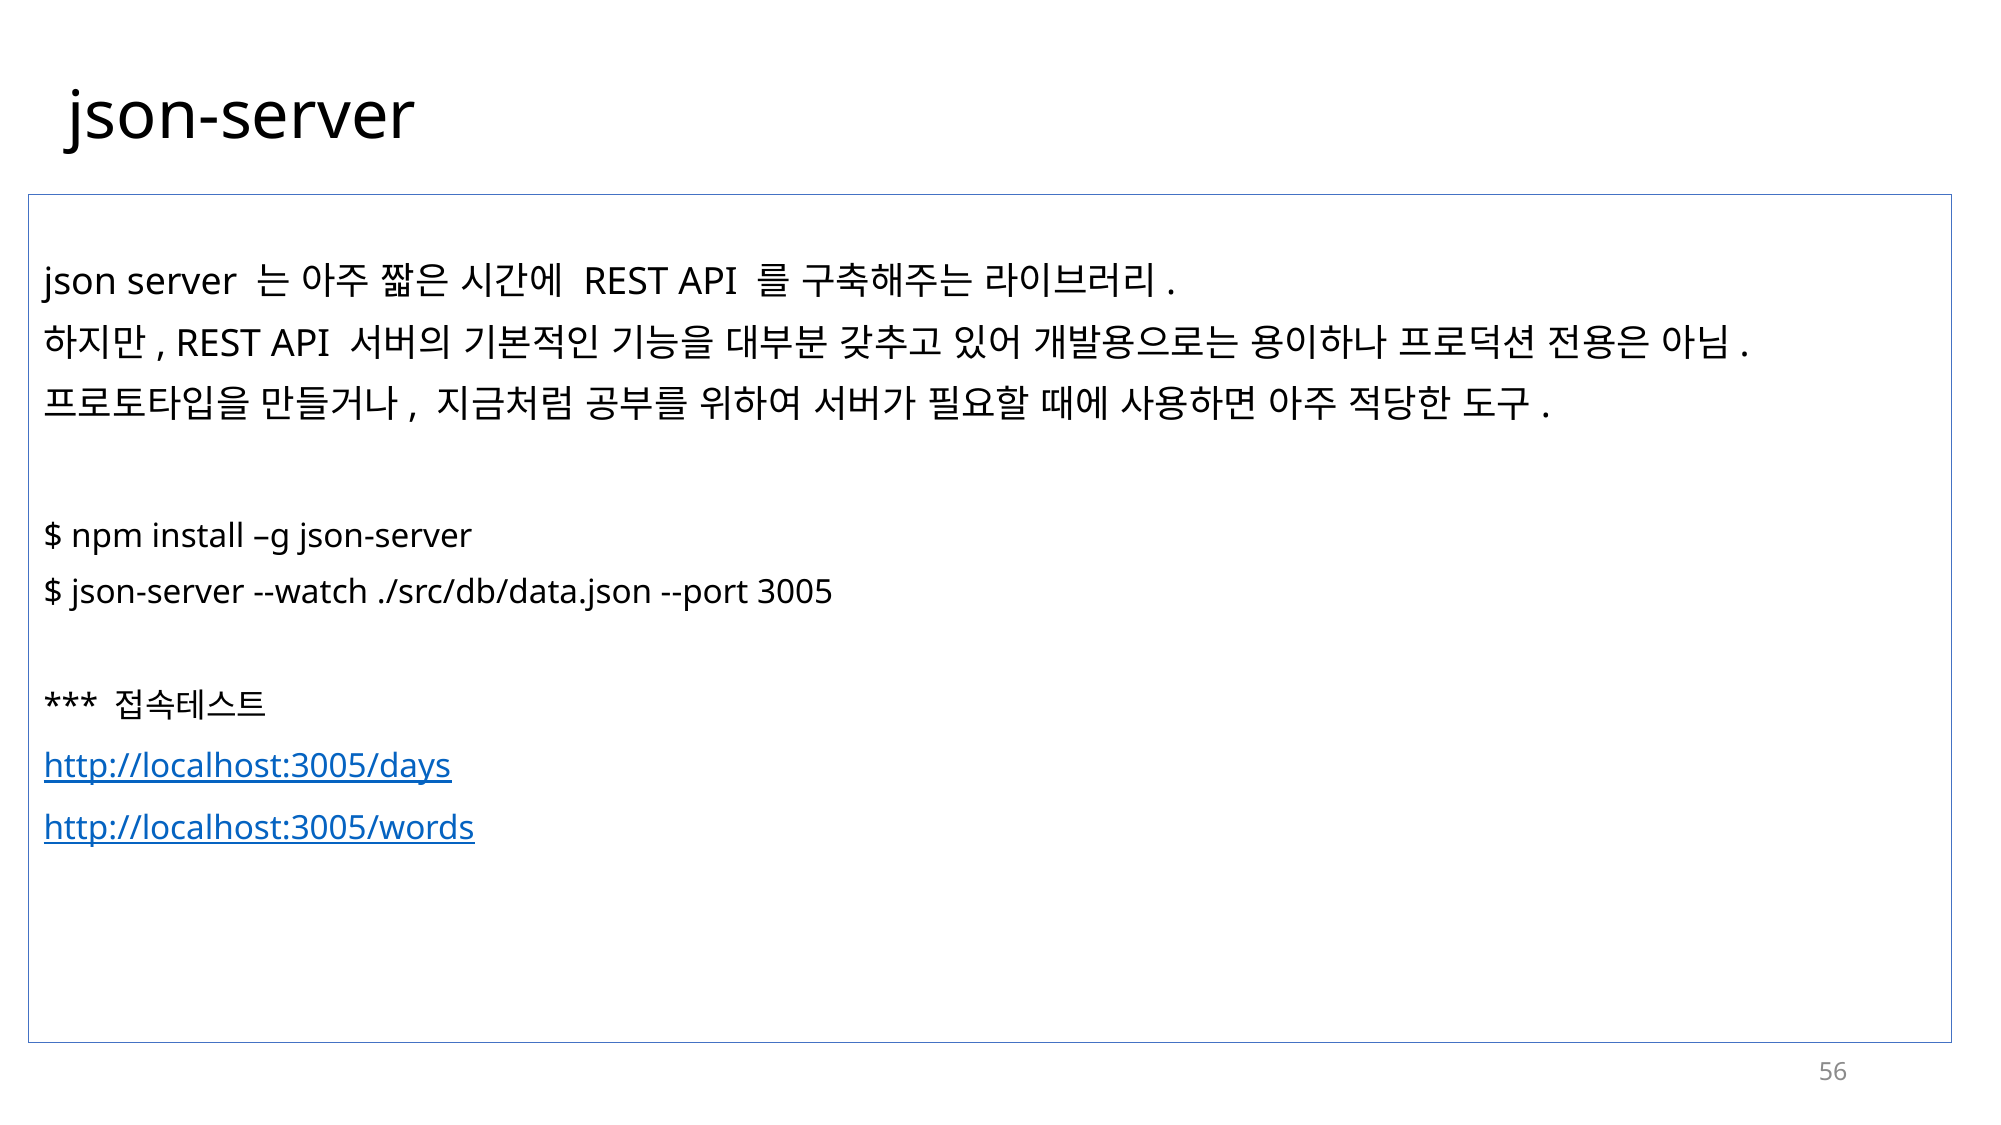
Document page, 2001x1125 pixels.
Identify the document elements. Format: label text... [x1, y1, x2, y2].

title json-server [52, 59, 1952, 175]
text_box json server 는 아주 짧은 시간에 REST API 를 구축해주는 라이브러리. 하지만, REST API 서버의 기본적인 기능을 대부분 갖추고 있어 개발용으로는 용이하나 프로덕션 전용은 아님. 프로토타입을 만들거나, 지금처럼 공부를 위하여 서버가 필요할 때에 사용하면 아주 적당한 도구. $ npm install –g json-server $ json-server --watch ./src/db/data.json --port 3005 *** 접속테스트 http://localhost:3005/days http://localhost:3005/words [28, 194, 1952, 1043]
slide_number 56 [1412, 1043, 1863, 1103]
